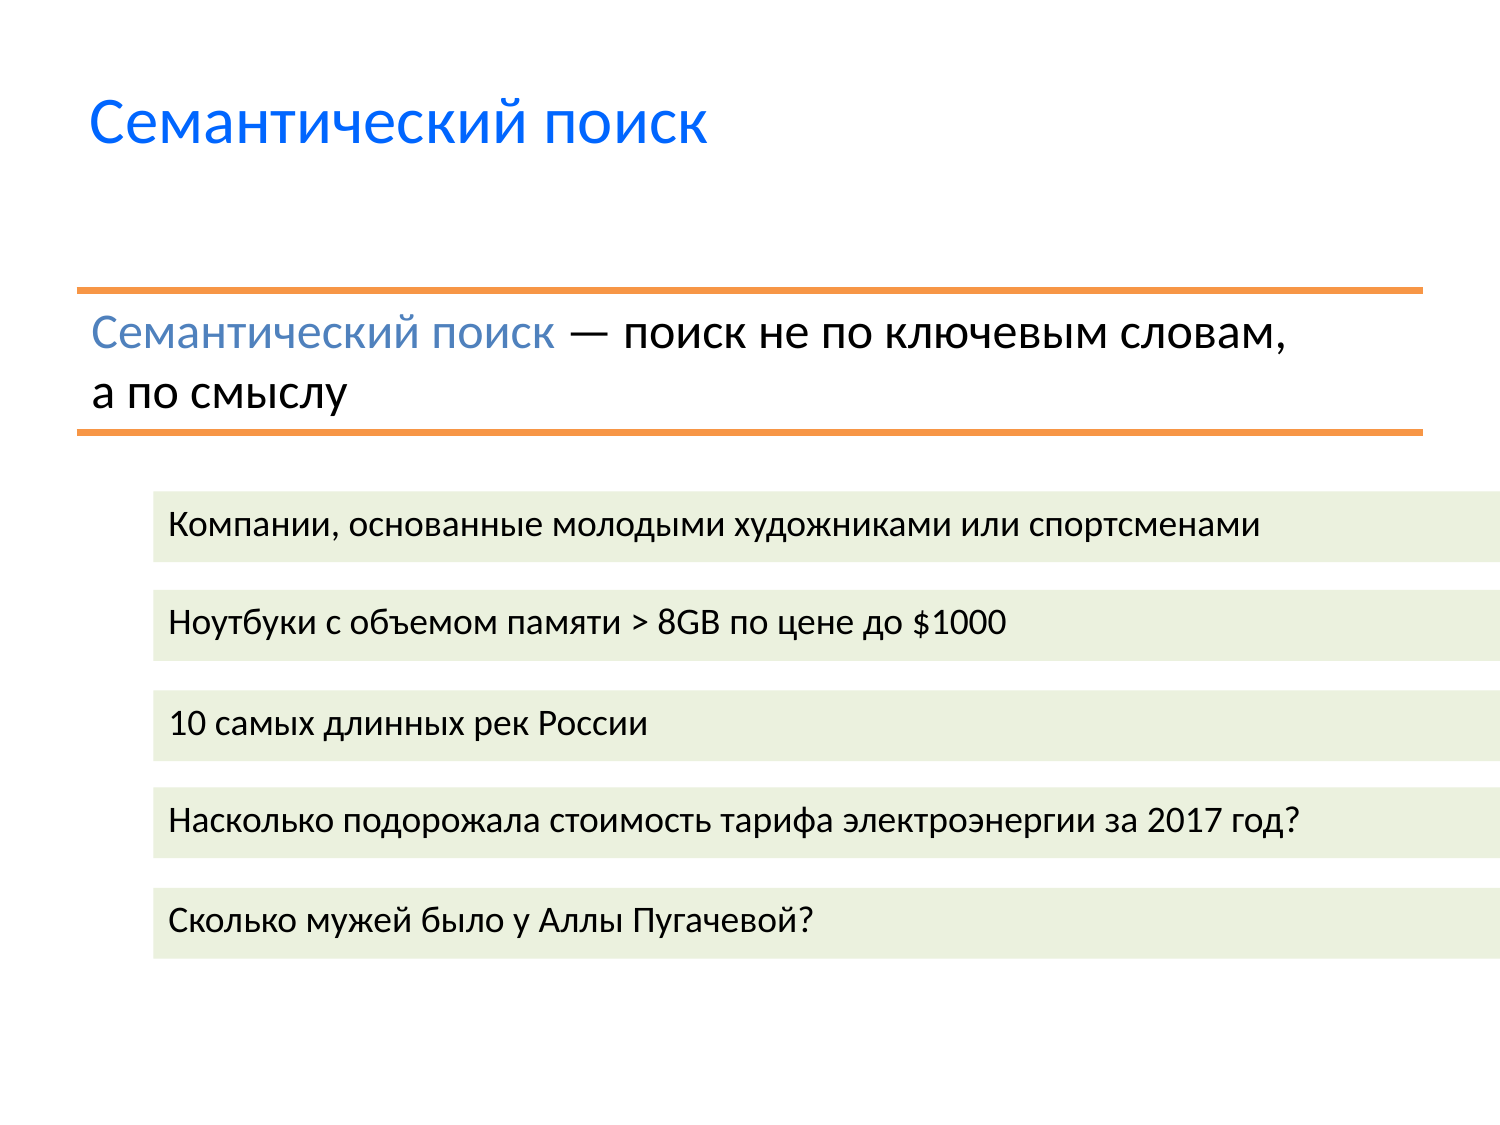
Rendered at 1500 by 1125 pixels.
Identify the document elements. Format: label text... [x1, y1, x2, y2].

text_box Семантический поиск — поиск не по ключевым словам, а по смыслу [76, 297, 1329, 426]
text_box 10 самых длинных рек России [151, 688, 1500, 763]
text_box Семантический поиск [74, 57, 1425, 175]
text_box Сколько мужей было у Аллы Пугачевой? [151, 886, 1500, 961]
text_box Компании, основанные молодыми художниками или спортсменами [151, 489, 1500, 564]
text_box Ноутбуки с объемом памяти > 8GB по цене до $1000 [151, 588, 1500, 663]
text_box Насколько подорожала стоимость тарифа электроэнергии за 2017 год? [151, 785, 1500, 860]
